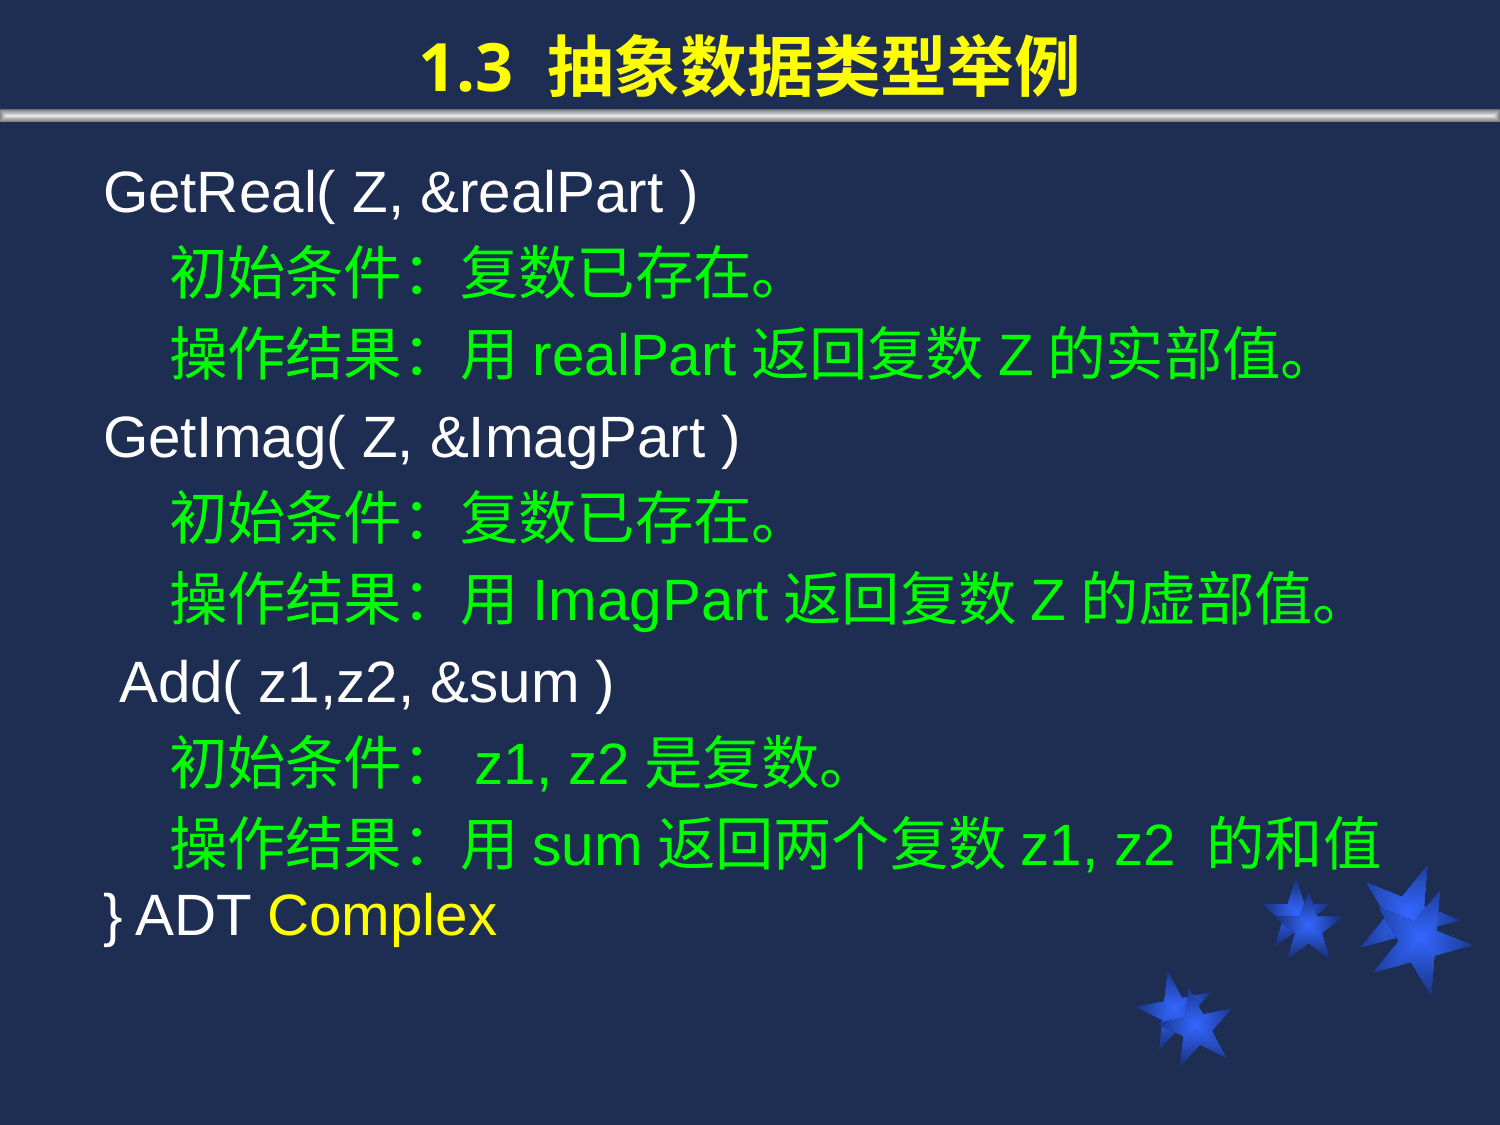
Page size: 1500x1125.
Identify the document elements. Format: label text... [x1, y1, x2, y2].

title 1.3 抽象数据类型举例 [0, 0, 1500, 113]
text_box GetReal( Z, &realPart ) 初始条件：复数已存在。 操作结果：用realPart返回复数Z的实部值。 GetImag( Z, &ImagPart ) 初始条件：复数已存在。 操作结果：用ImagPart返回复数Z的虚部值。 Add( z1,z2, &sum ) 初始条件：z1, z2是复数。 操作结果：用sum返回两个复数z1, z2 的和值 } ADT Complex [88, 146, 1441, 955]
